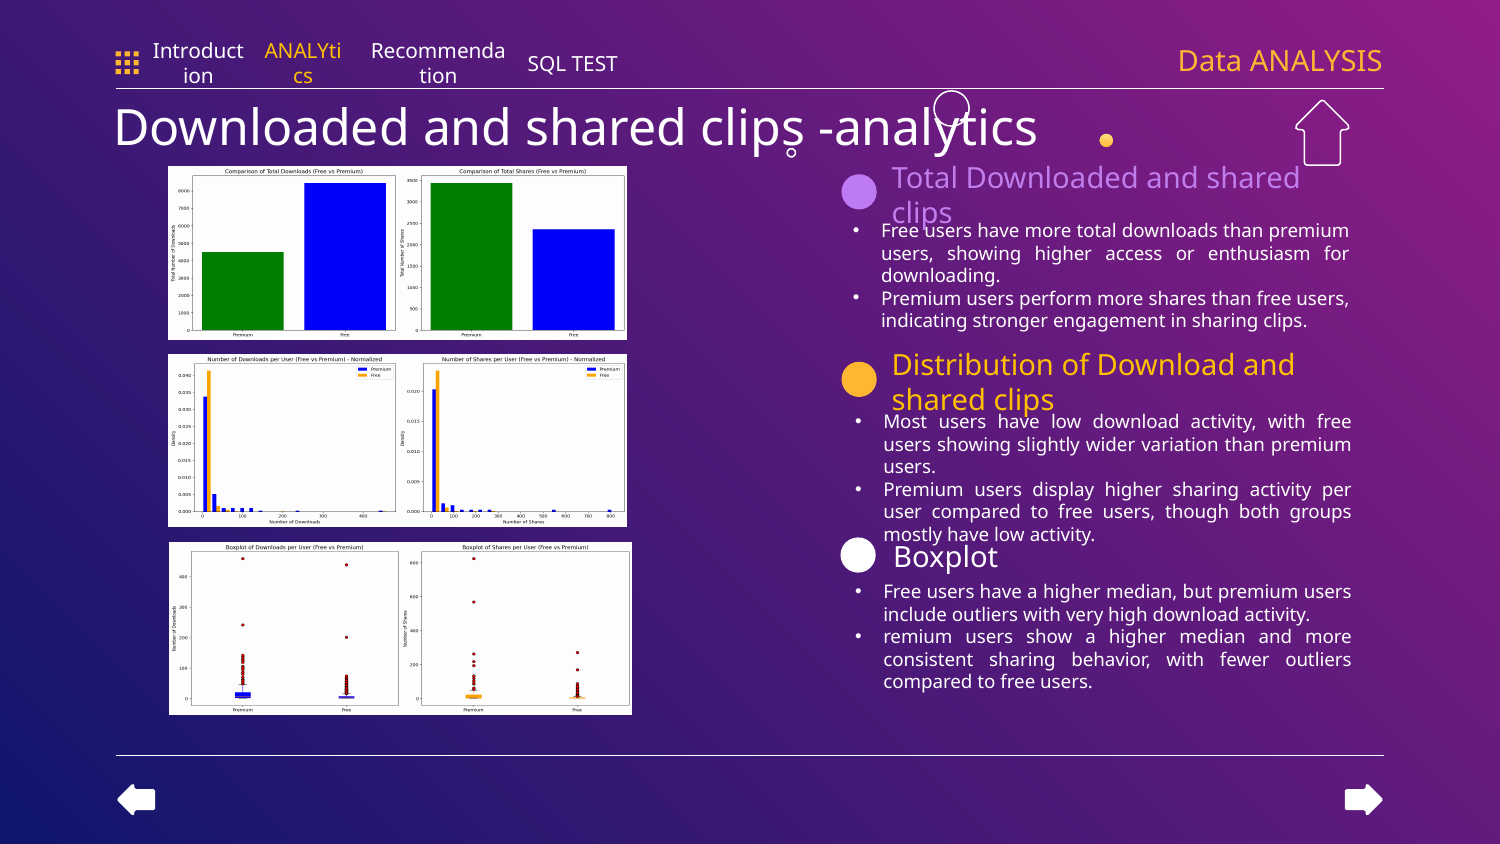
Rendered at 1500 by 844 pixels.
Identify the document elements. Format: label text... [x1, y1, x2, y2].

text_box Distribution of Download and shared clips [876, 338, 1350, 395]
picture [167, 354, 627, 528]
text_box [841, 361, 876, 395]
text_box [1296, 100, 1349, 166]
picture [168, 541, 632, 715]
text_box ANALYtics [260, 45, 346, 81]
text_box [109, 45, 145, 81]
text_box [840, 537, 876, 564]
text_box [1099, 133, 1113, 148]
text_box Boxplot [878, 511, 1238, 564]
title Downloaded and shared clips -analytics [98, 80, 1364, 180]
picture [167, 166, 627, 340]
text_box Free users have a higher median, but premium users include outliers with very high download activity. remium users show a higher median and more consistent sharing behavior, with fewer outliers compared to free users. [840, 564, 1367, 665]
text_box Total Downloaded and shared clips [876, 170, 1353, 203]
text_box [117, 784, 156, 816]
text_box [115, 50, 139, 75]
text_box Data ANALYSIS [1158, 34, 1383, 85]
text_box Most users have low download activity, with free users showing slightly wider variation than premium users. Premium users display higher sharing activity per user compared to free users, though both groups mostly have low activity. [840, 395, 1367, 495]
text_box Introduction [151, 45, 246, 81]
text_box Free users have more total downloads than premium users, showing higher access or enthusiasm for downloading. Premium users perform more shares than free users, indicating stronger engagement in sharing clips. [837, 203, 1364, 304]
text_box [1344, 784, 1383, 816]
text_box SQL TEST [503, 45, 642, 81]
text_box Recommendation [369, 45, 503, 81]
text_box [841, 174, 876, 203]
